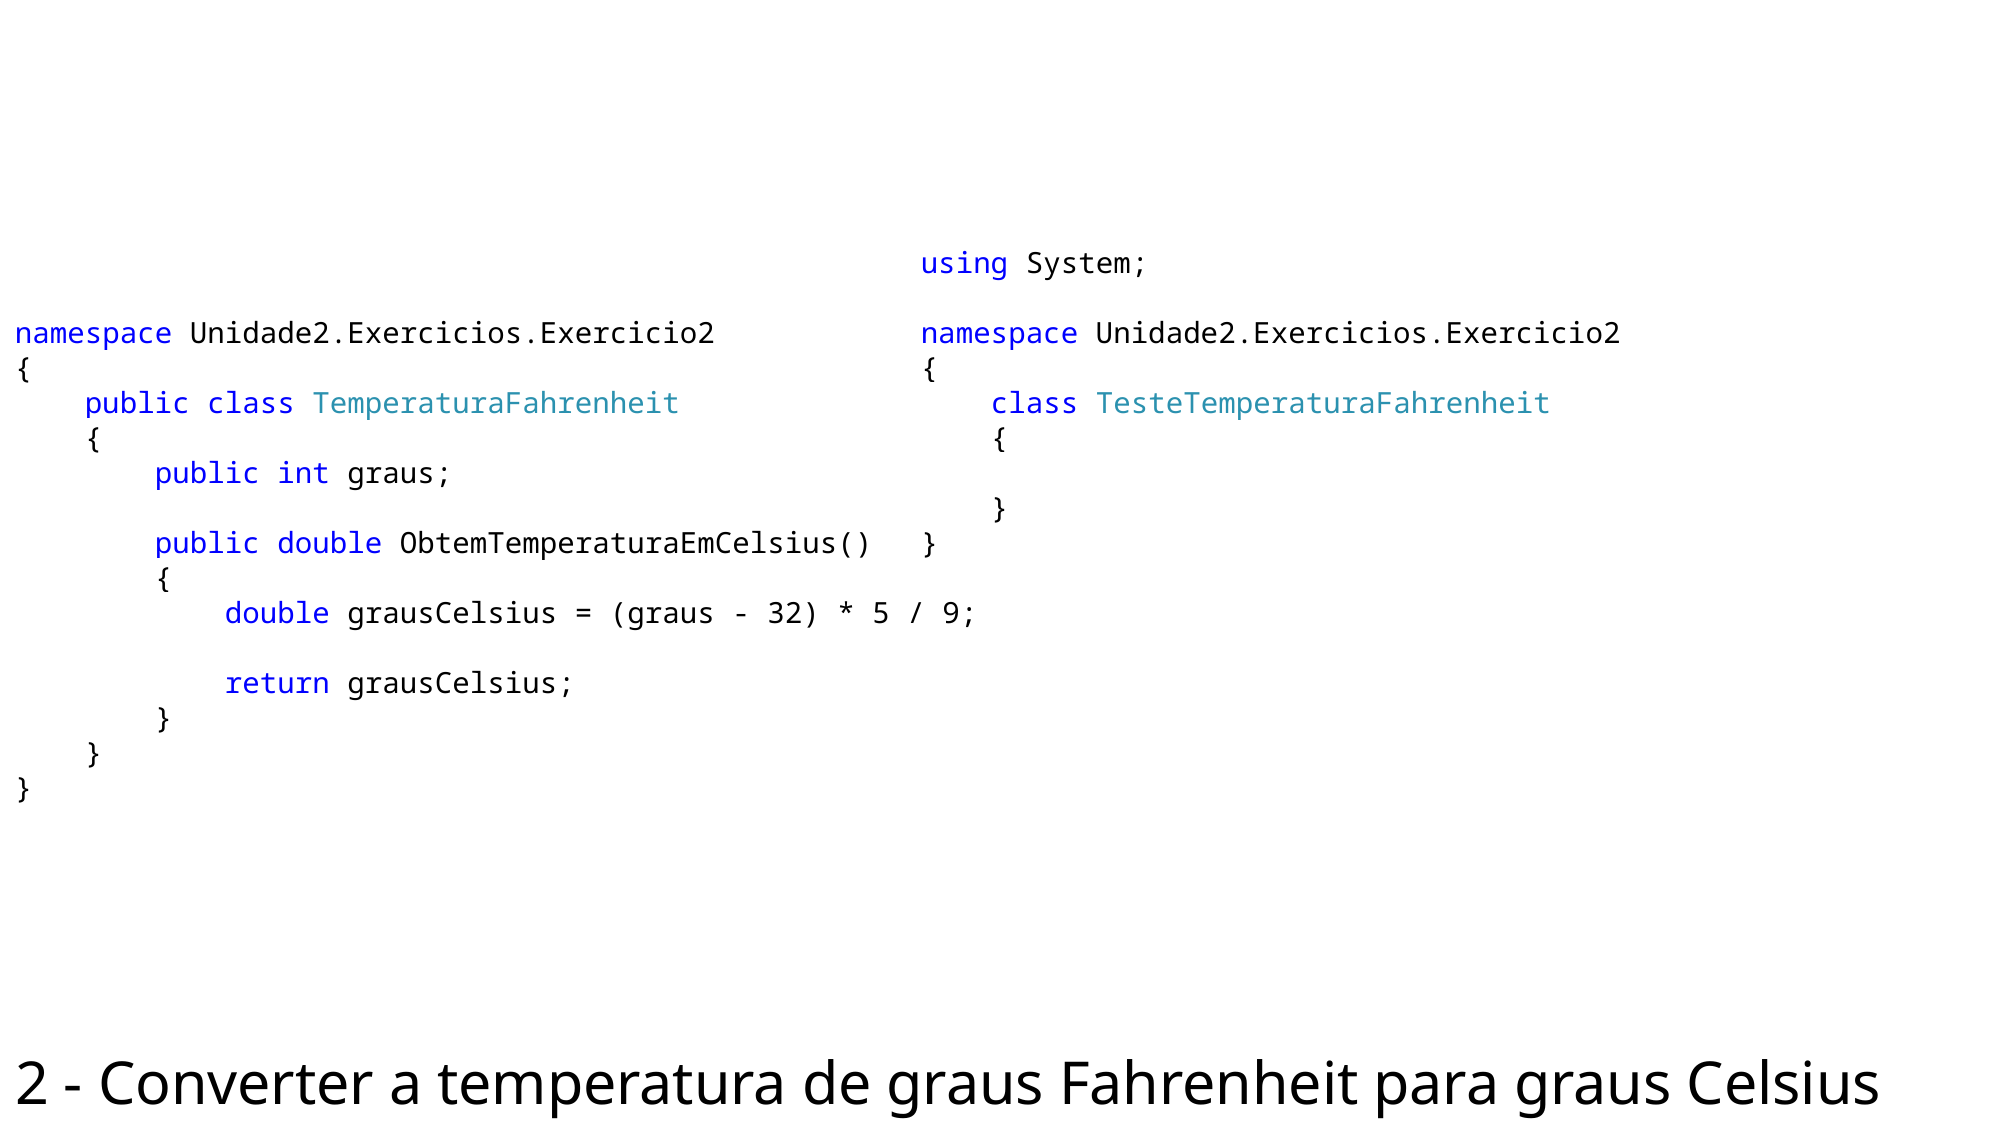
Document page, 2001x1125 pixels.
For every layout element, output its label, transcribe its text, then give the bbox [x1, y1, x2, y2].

text_box namespace Unidade2.Exercicios.Exercicio2 { public class TemperaturaFahrenheit { public int graus; public double ObtemTemperaturaEmCelsius() { double grausCelsius = (graus - 32) * 5 / 9; return grausCelsius; } } } [0, 307, 1000, 812]
text_box using System; namespace Unidade2.Exercicios.Exercicio2 { class TesteTemperaturaFahrenheit { } } [906, 236, 2000, 567]
title 2 - Converter a temperatura de graus Fahrenheit para graus Celsius [0, 1017, 2000, 1125]
